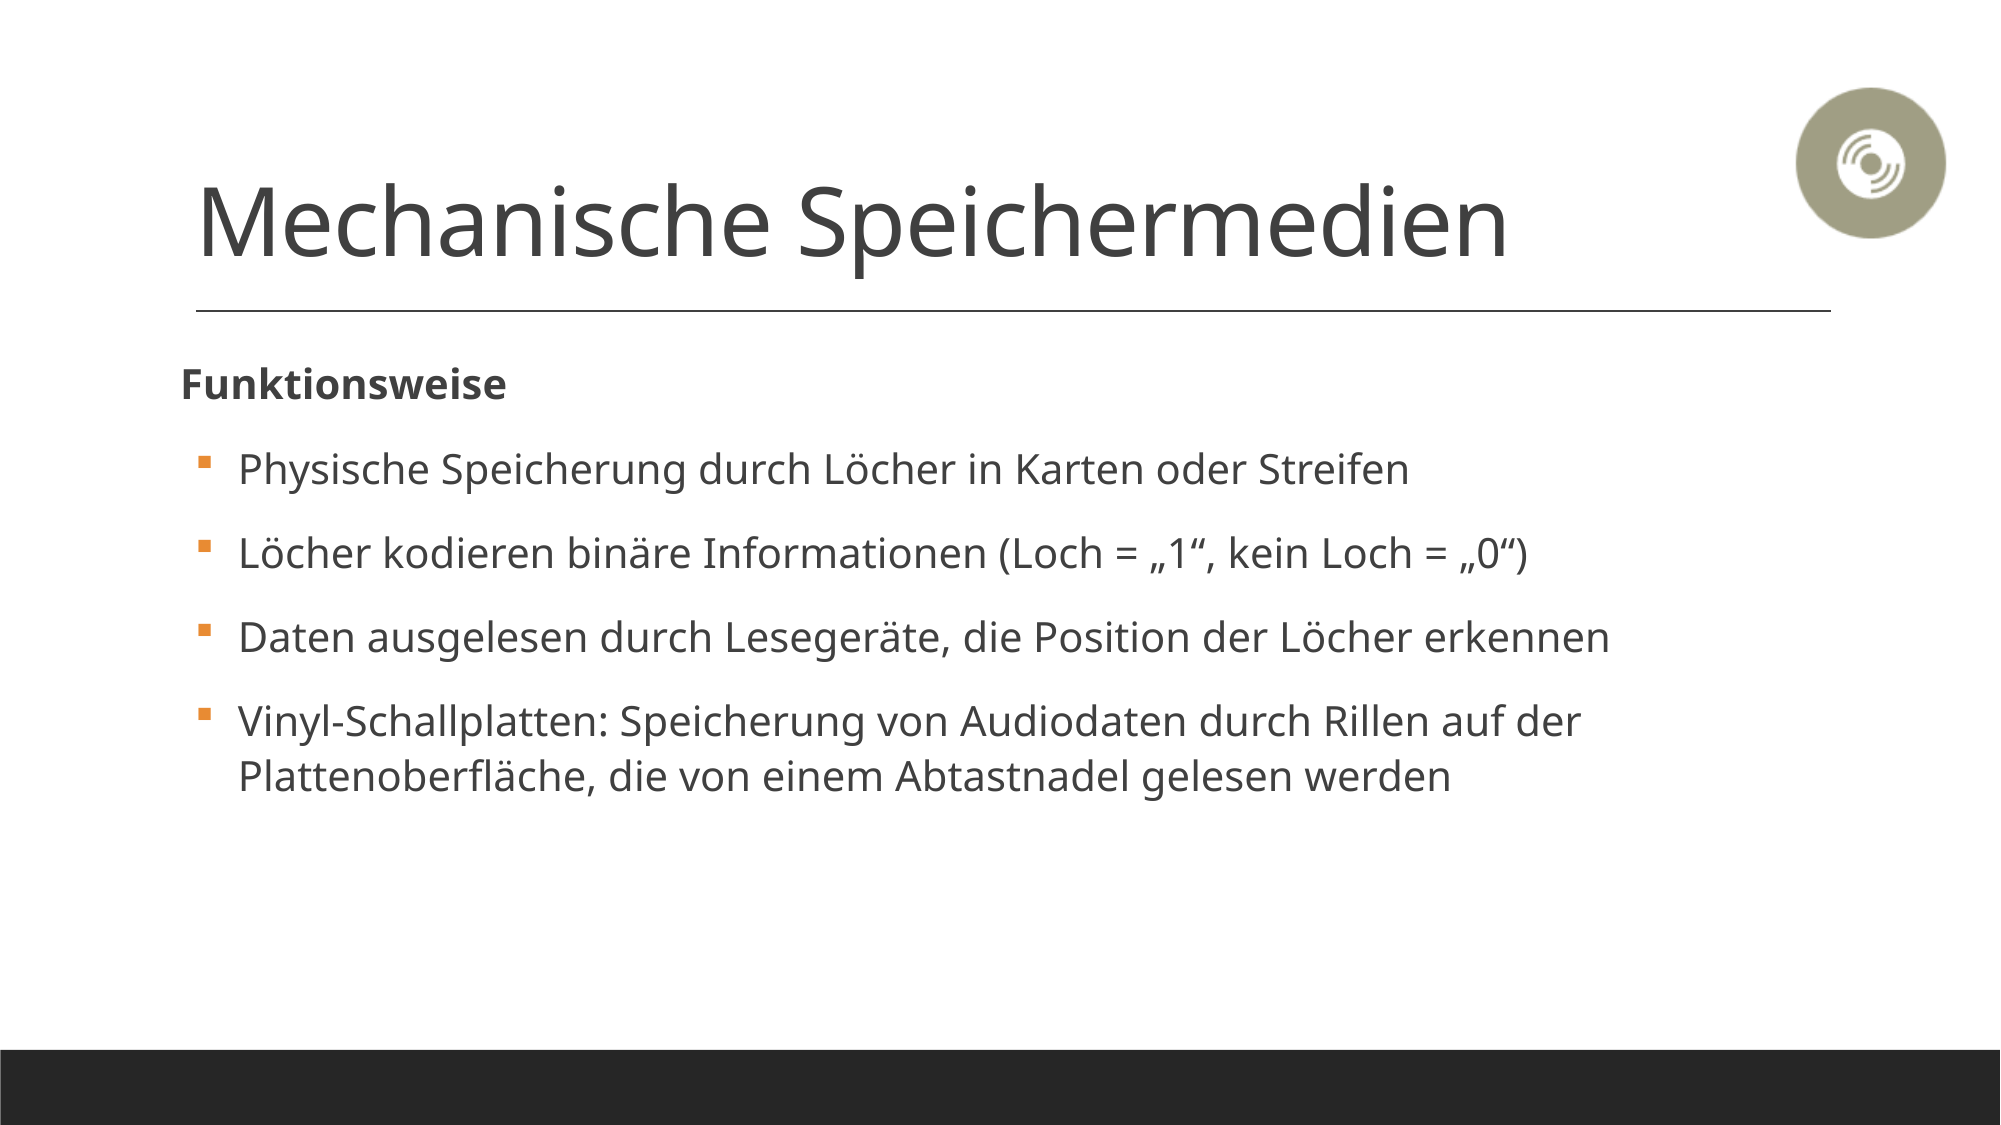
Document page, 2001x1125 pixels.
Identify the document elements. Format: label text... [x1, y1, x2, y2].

title Mechanische Speichermedien [180, 47, 1830, 285]
picture [1789, 77, 1952, 246]
list Funktionsweise Physische Speicherung durch Löcher in Karten oder Streifen Löcher kodieren binäre Informationen (Loch = „1“, kein Loch = „0“) Daten ausgelesen durch Lesegeräte, die Position der Löcher erkennen Vinyl-Schallplatten: Speicherung von Audiodaten durch Rillen auf der Plattenoberfläche, die von einem Abtastnadel gelesen werden [180, 345, 1830, 963]
